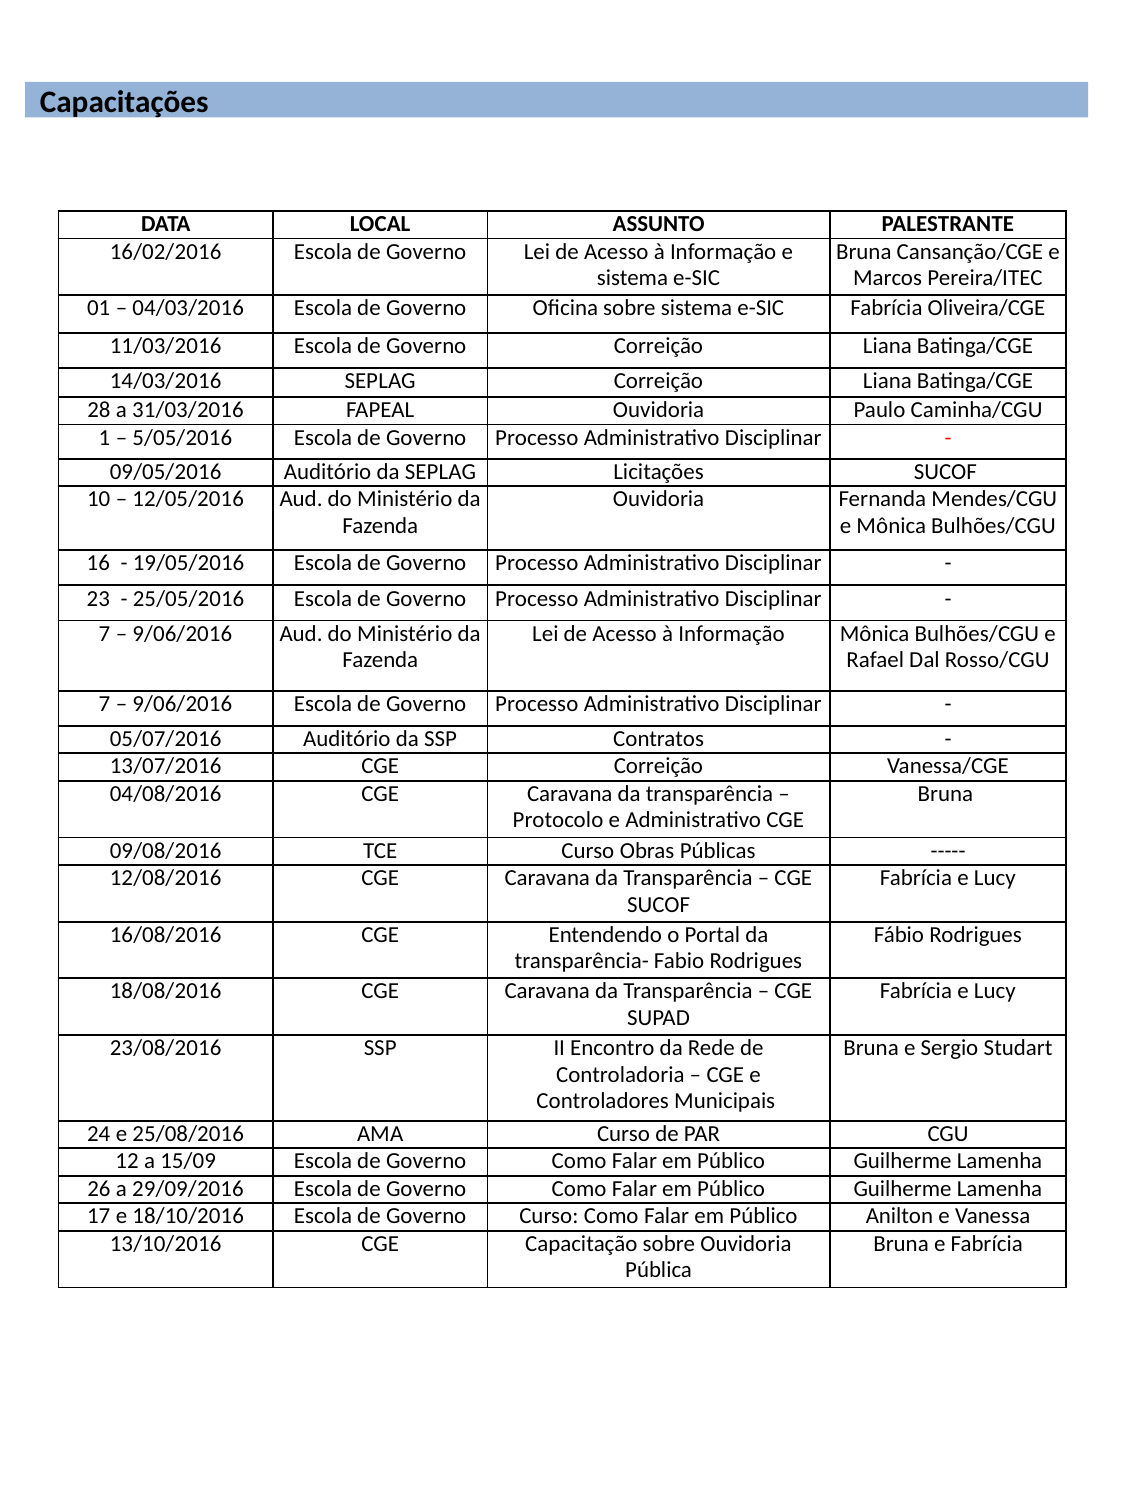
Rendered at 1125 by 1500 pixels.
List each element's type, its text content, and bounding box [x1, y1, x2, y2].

table_cell 26 a 29/09/2016 [59, 1177, 272, 1202]
table_cell Bruna Cansanção/CGE e Marcos Pereira/ITEC [831, 239, 1065, 294]
table_cell Escola de Governo [274, 425, 487, 458]
table_cell Curso de PAR [488, 1122, 829, 1147]
table_cell Mônica Bulhões/CGU e Rafael Dal Rosso/CGU [831, 621, 1065, 690]
table_cell II Encontro da Rede de Controladoria – CGE e Controladores Municipais [488, 1036, 829, 1120]
table_cell 09/08/2016 [59, 838, 272, 864]
table_cell Escola de Governo [274, 1149, 487, 1175]
table_cell Auditório da SSP [274, 727, 487, 752]
table_cell - [831, 551, 1065, 584]
table_cell - [831, 692, 1065, 725]
table_cell 01 – 04/03/2016 [59, 296, 272, 332]
table_cell SEPLAG [274, 369, 487, 396]
table_cell Liana Batinga/CGE [831, 369, 1065, 396]
table_cell - [831, 586, 1065, 620]
table_cell AMA [274, 1122, 487, 1147]
table_cell Anilton e Vanessa [831, 1204, 1065, 1230]
table_cell 16/02/2016 [59, 239, 272, 294]
table_cell 11/03/2016 [59, 334, 272, 367]
table_cell Processo Administrativo Disciplinar [488, 692, 829, 725]
table_cell 7 – 9/06/2016 [59, 621, 272, 690]
table_cell 13/10/2016 [59, 1232, 272, 1287]
table_cell Fabrícia e Lucy [831, 979, 1065, 1034]
table_cell 16 - 19/05/2016 [59, 551, 272, 584]
table_cell 12 a 15/09 [59, 1149, 272, 1175]
table_cell SSP [274, 1036, 487, 1120]
table_cell Aud. do Ministério da Fazenda [274, 621, 487, 690]
table_cell - [831, 425, 1065, 458]
table_cell Fabrícia Oliveira/CGE [831, 296, 1065, 332]
table_cell Correição [488, 369, 829, 396]
table_cell Fabrícia e Lucy [831, 866, 1065, 921]
table_cell 05/07/2016 [59, 727, 272, 752]
table_cell Fernanda Mendes/CGU e Mônica Bulhões/CGU [831, 487, 1065, 549]
table_cell Licitações [488, 460, 829, 485]
table_cell Oficina sobre sistema e-SIC [488, 296, 829, 332]
table_cell Guilherme Lamenha [831, 1177, 1065, 1202]
table_cell Escola de Governo [274, 1204, 487, 1230]
table_cell CGE [274, 866, 487, 921]
table_cell Curso Obras Públicas [488, 838, 829, 864]
table_cell Processo Administrativo Disciplinar [488, 425, 829, 458]
table_cell Bruna [831, 782, 1065, 837]
table_header PALESTRANTE [831, 212, 1065, 238]
table_header LOCAL [274, 212, 487, 238]
table_cell SUCOF [831, 460, 1065, 485]
text_box Capacitações [23, 80, 1090, 119]
table_cell FAPEAL [274, 398, 487, 424]
table_cell Correição [488, 334, 829, 367]
table_cell CGE [274, 754, 487, 780]
table_cell 24 e 25/08/2016 [59, 1122, 272, 1147]
table_cell 09/05/2016 [59, 460, 272, 485]
table_cell Bruna e Fabrícia [831, 1232, 1065, 1287]
table_header DATA [59, 212, 272, 238]
table_cell Como Falar em Público [488, 1177, 829, 1202]
table_cell 23/08/2016 [59, 1036, 272, 1120]
table_cell Escola de Governo [274, 692, 487, 725]
table_cell Escola de Governo [274, 239, 487, 294]
table_cell 17 e 18/10/2016 [59, 1204, 272, 1230]
table_cell Aud. do Ministério da Fazenda [274, 487, 487, 549]
table_cell Paulo Caminha/CGU [831, 398, 1065, 424]
table_cell Ouvidoria [488, 398, 829, 424]
table_cell Caravana da Transparência – CGE SUCOF [488, 866, 829, 921]
table_cell Como Falar em Público [488, 1149, 829, 1175]
table_cell Guilherme Lamenha [831, 1149, 1065, 1175]
table_cell Capacitação sobre Ouvidoria Pública [488, 1232, 829, 1287]
table_cell Escola de Governo [274, 296, 487, 332]
table_cell Lei de Acesso à Informação e sistema e-SIC [488, 239, 829, 294]
table_cell CGE [274, 979, 487, 1034]
table_cell 18/08/2016 [59, 979, 272, 1034]
table_cell Caravana da Transparência – CGE SUPAD [488, 979, 829, 1034]
table_cell 7 – 9/06/2016 [59, 692, 272, 725]
table_cell CGE [274, 1232, 487, 1287]
table_cell Escola de Governo [274, 1177, 487, 1202]
table_cell TCE [274, 838, 487, 864]
table_cell Correição [488, 754, 829, 780]
table_cell CGE [274, 923, 487, 977]
table_cell CGU [831, 1122, 1065, 1147]
table_cell Processo Administrativo Disciplinar [488, 586, 829, 620]
table_cell Entendendo o Portal da transparência- Fabio Rodrigues [488, 923, 829, 977]
table_cell Ouvidoria [488, 487, 829, 549]
table_cell 16/08/2016 [59, 923, 272, 977]
table_cell Escola de Governo [274, 334, 487, 367]
table_cell 12/08/2016 [59, 866, 272, 921]
table_cell Lei de Acesso à Informação [488, 621, 829, 690]
table_header ASSUNTO [488, 212, 829, 238]
table_cell CGE [274, 782, 487, 837]
table_cell Fábio Rodrigues [831, 923, 1065, 977]
table_cell Escola de Governo [274, 586, 487, 620]
table_cell 28 a 31/03/2016 [59, 398, 272, 424]
table_cell Escola de Governo [274, 551, 487, 584]
table_cell Bruna e Sergio Studart [831, 1036, 1065, 1120]
table_cell Liana Batinga/CGE [831, 334, 1065, 367]
table_cell 13/07/2016 [59, 754, 272, 780]
table_cell 14/03/2016 [59, 369, 272, 396]
table_cell 10 – 12/05/2016 [59, 487, 272, 549]
table_cell Auditório da SEPLAG [274, 460, 487, 485]
table_cell Curso: Como Falar em Público [488, 1204, 829, 1230]
table_cell - [831, 727, 1065, 752]
table_cell 23 - 25/05/2016 [59, 586, 272, 620]
table_cell Processo Administrativo Disciplinar [488, 551, 829, 584]
table_cell Vanessa/CGE [831, 754, 1065, 780]
table_cell Contratos [488, 727, 829, 752]
table_cell Caravana da transparência – Protocolo e Administrativo CGE [488, 782, 829, 837]
table_cell 1 – 5/05/2016 [59, 425, 272, 458]
table_cell 04/08/2016 [59, 782, 272, 837]
table_cell ----- [831, 838, 1065, 864]
